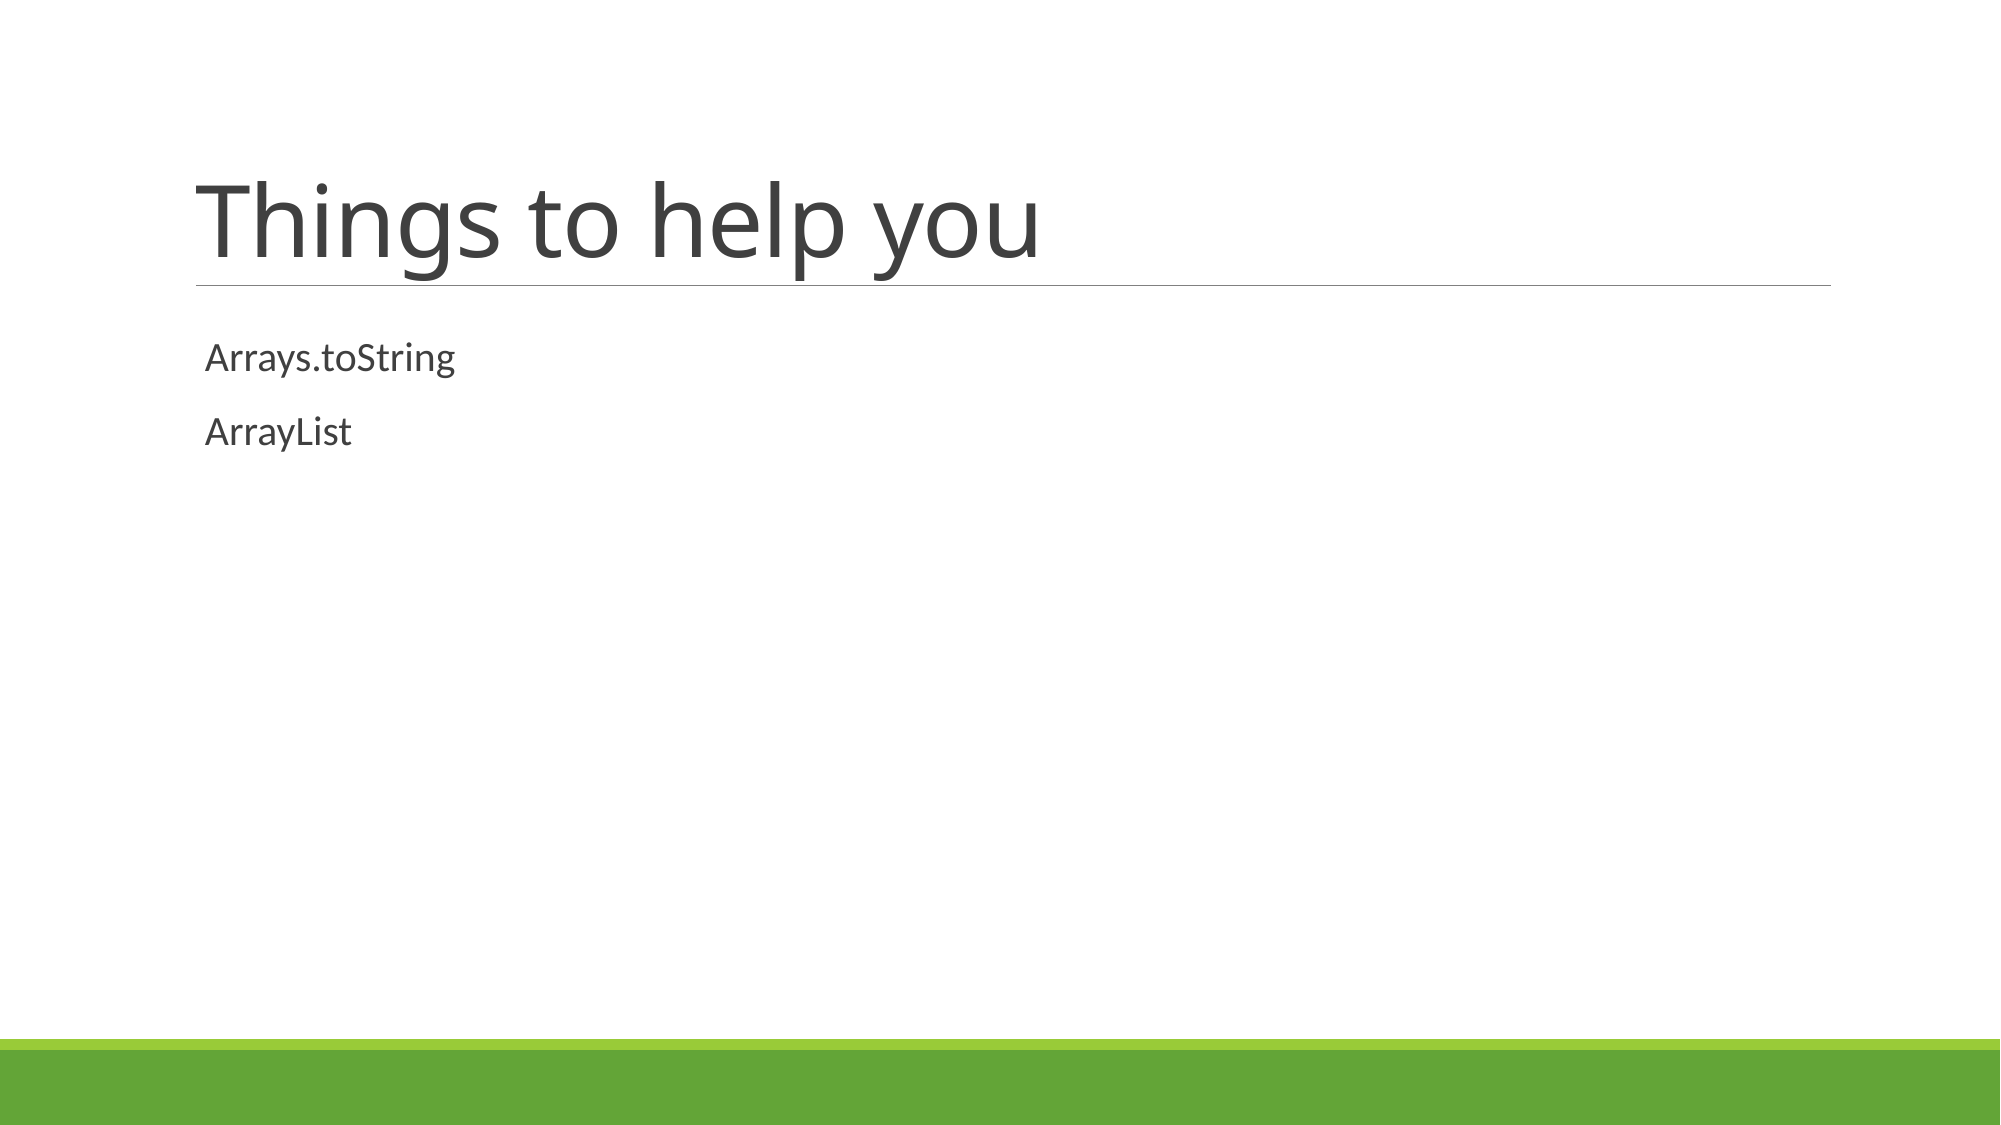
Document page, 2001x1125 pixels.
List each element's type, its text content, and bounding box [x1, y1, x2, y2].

text_box Arrays.toString ArrayList [204, 327, 1855, 988]
title Things to help you [180, 47, 1830, 285]
